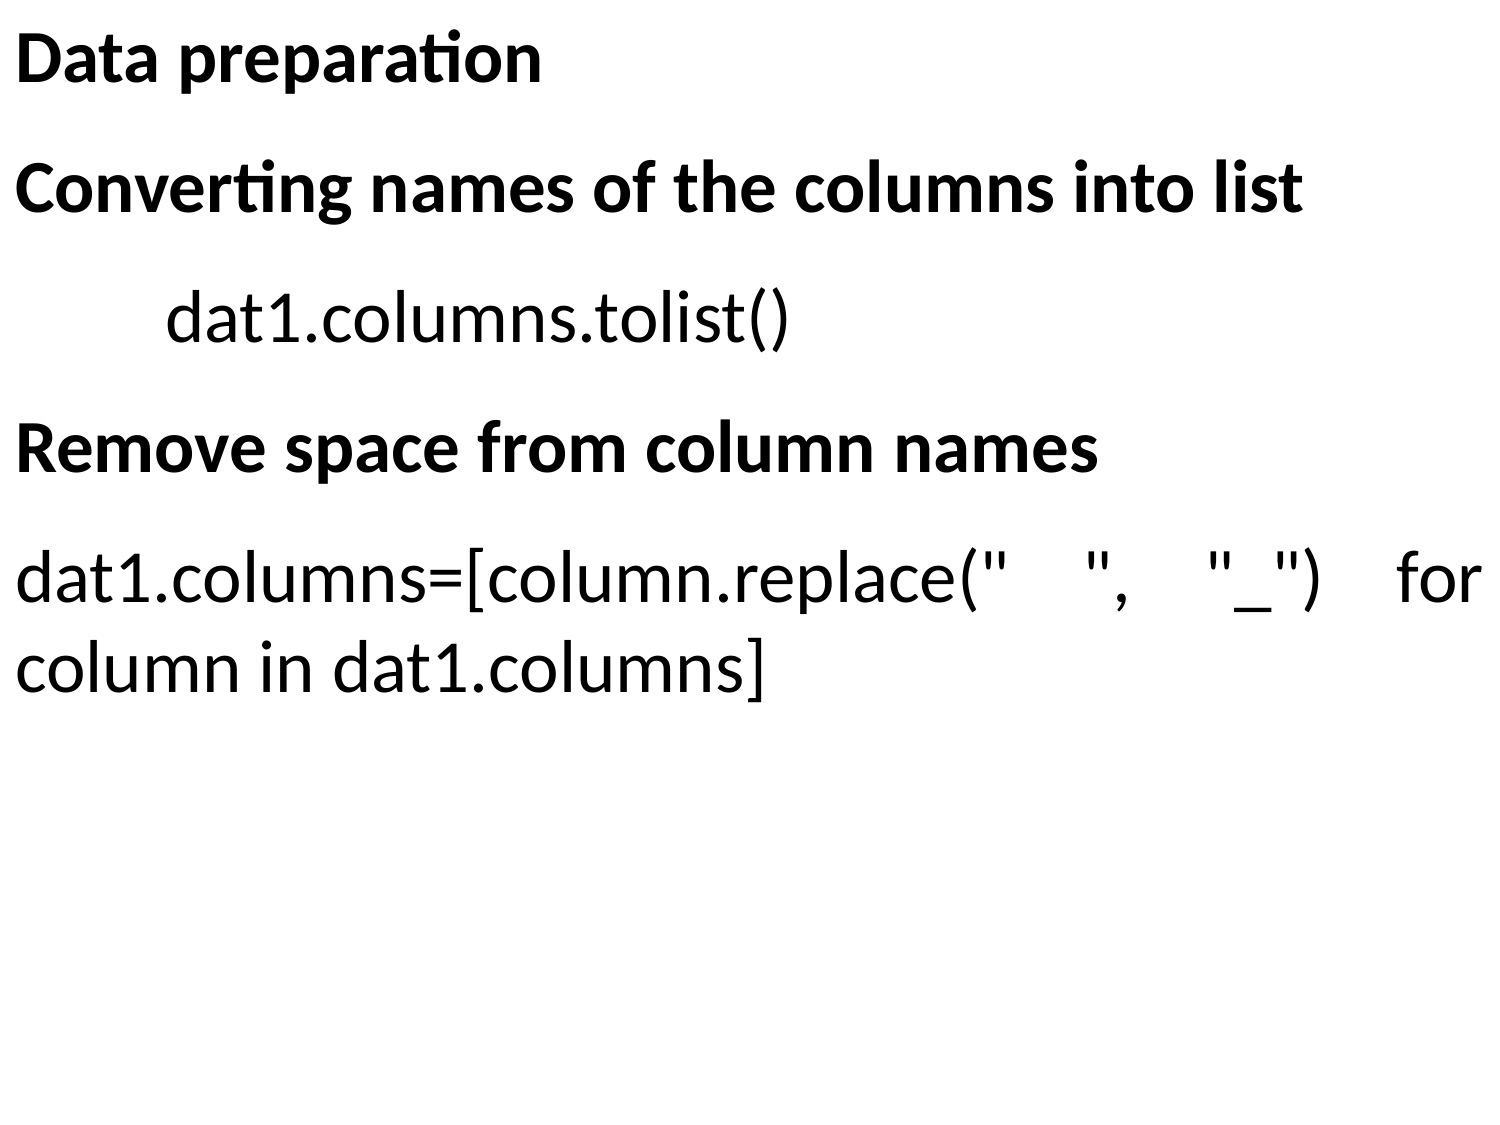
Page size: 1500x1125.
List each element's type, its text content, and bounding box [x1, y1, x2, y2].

subtitle Data preparation Converting names of the columns into list dat1.columns.tolist() Remove space from column names dat1.columns=[column.replace(" ", "_") for column in dat1.columns] [0, 0, 1500, 1125]
